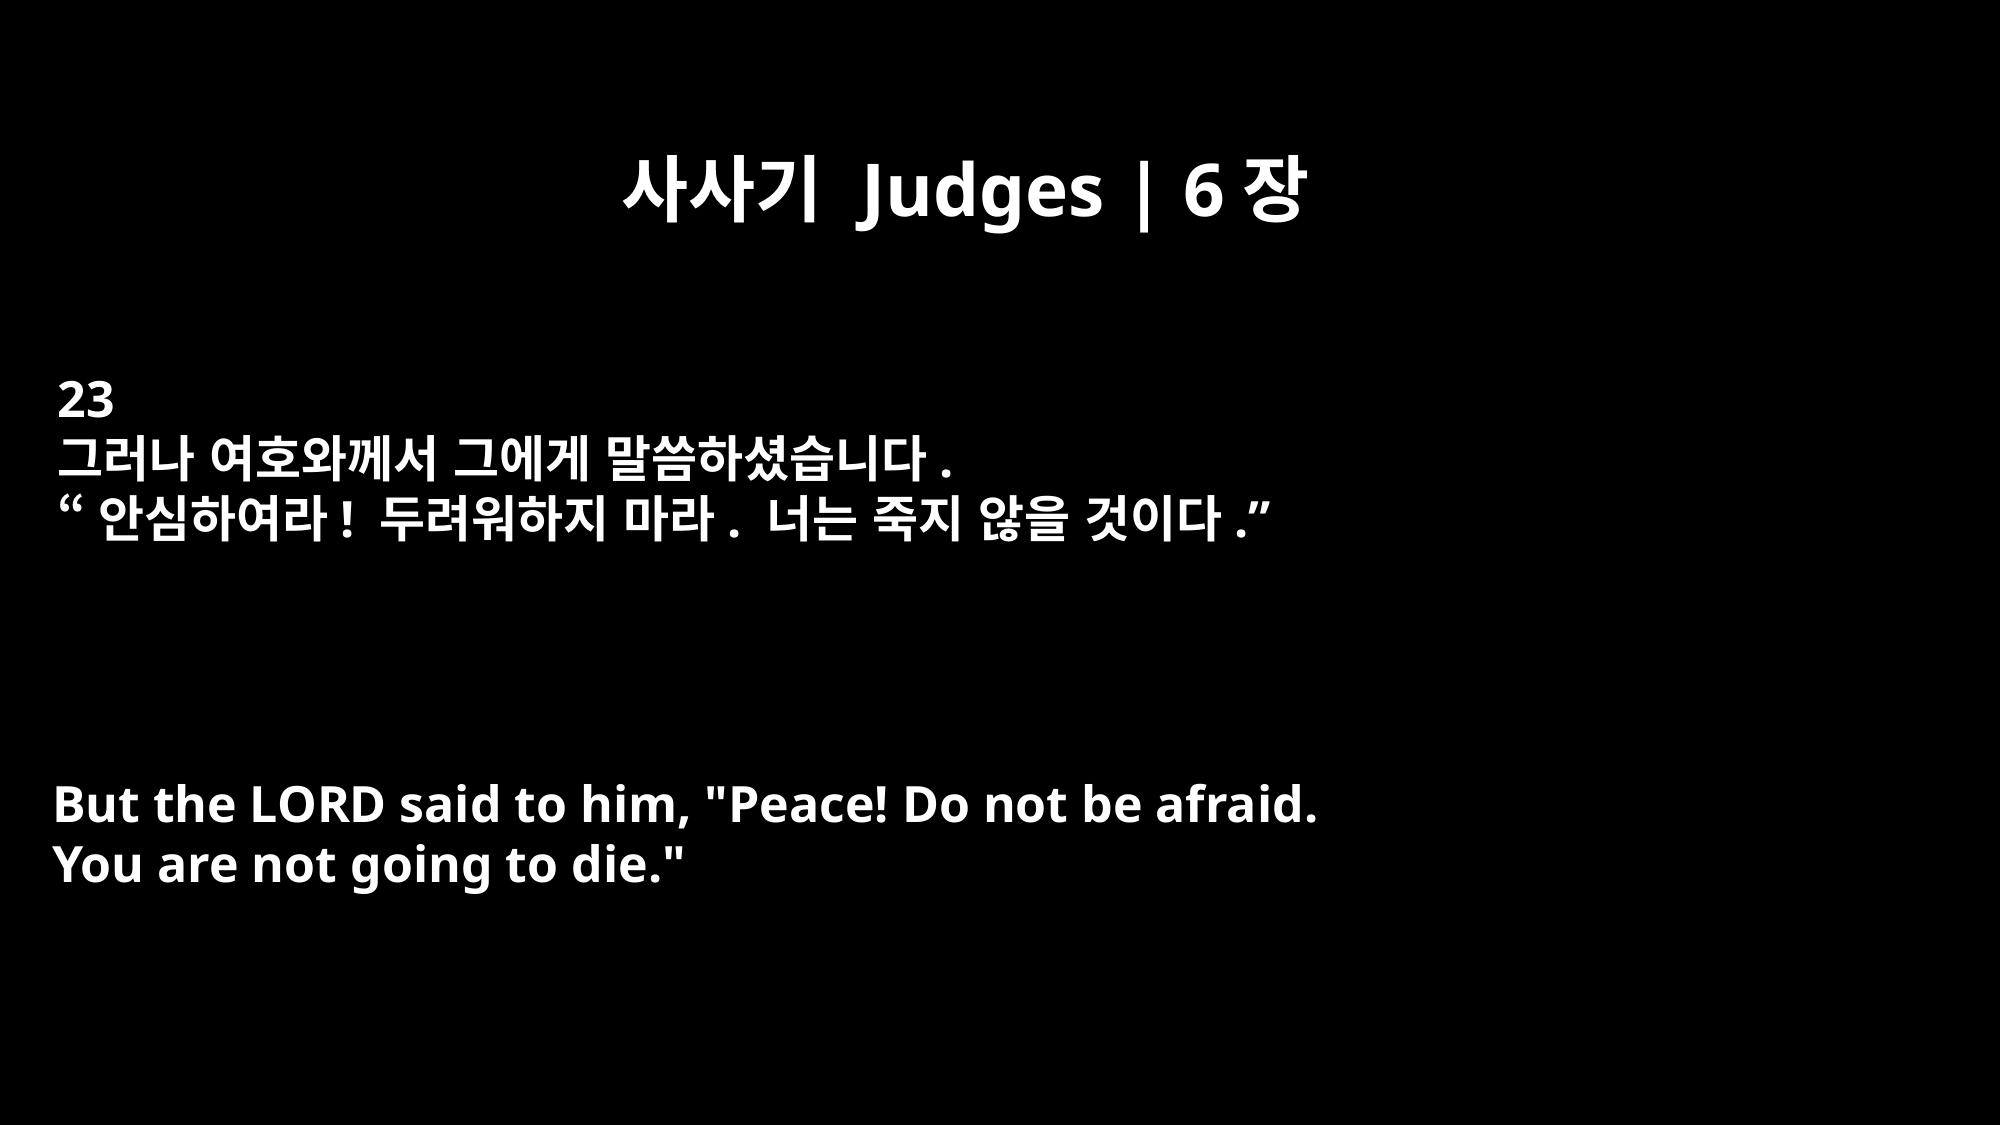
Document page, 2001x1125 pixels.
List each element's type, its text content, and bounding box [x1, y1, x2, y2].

text_box But the LORD said to him, "Peace! Do not be afraid. You are not going to die." [37, 764, 1334, 900]
text_box 사사기 Judges | 6장 [606, 136, 1326, 239]
text_box 23 그러나 여호와께서 그에게 말씀하셨습니다. “안심하여라! 두려워하지 마라. 너는 죽지 않을 것이다.” [42, 359, 1286, 555]
